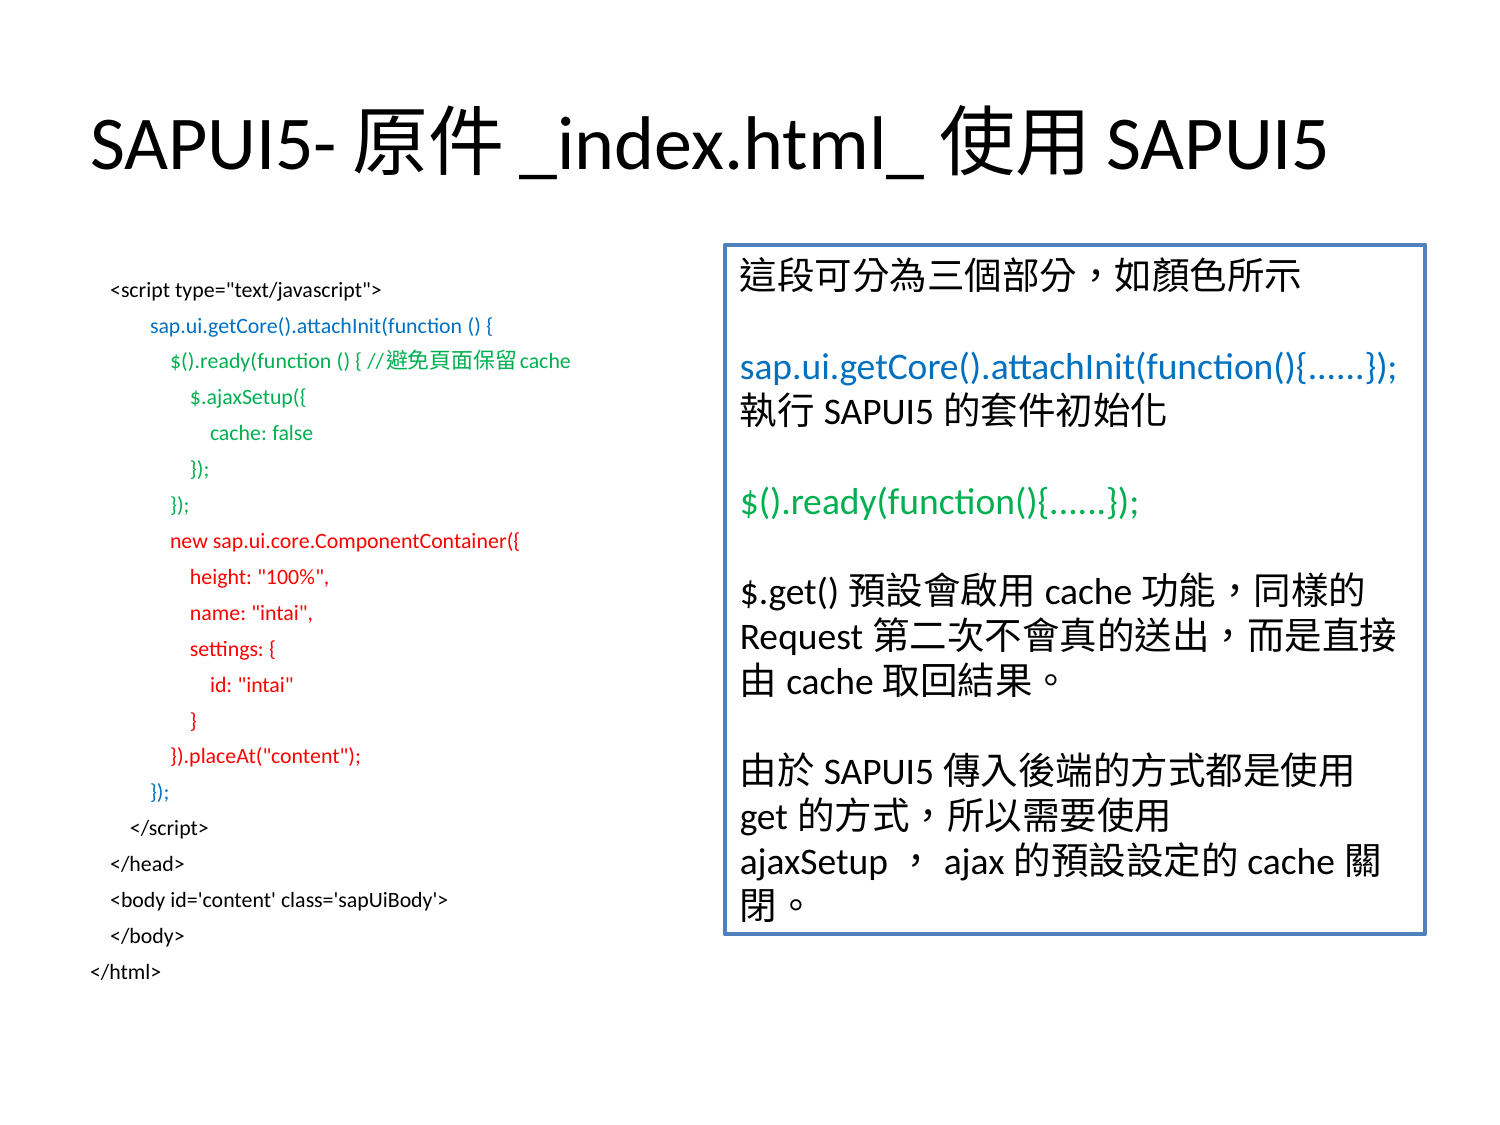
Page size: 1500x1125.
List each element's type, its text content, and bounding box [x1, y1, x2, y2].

list <script type="text/javascript"> sap.ui.getCore().attachInit(function () { $().ready(function () { //避免頁面保留cache $.ajaxSetup({ cache: false }); }); new sap.ui.core.ComponentContainer({ height: "100%", name: "intai", settings: { id: "intai" } }).placeAt("content"); }); </script> </head> <body id='content' class='sapUiBody'> </body> </html> [75, 262, 1425, 1005]
title SAPUI5-原件_index.html_使用SAPUI5 [75, 45, 1425, 233]
text_box 這段可分為三個部分，如顏色所示 sap.ui.getCore().attachInit(function(){......}); 執行SAPUI5的套件初始化 $().ready(function(){......}); $.get()預設會啟用cache功能，同樣的Request第二次不會真的送出，而是直接由cache取回結果。 由於SAPUI5傳入後端的方式都是使用get的方式，所以需要使用ajaxSetup，ajax的預設設定的cache關閉。 [723, 243, 1427, 936]
